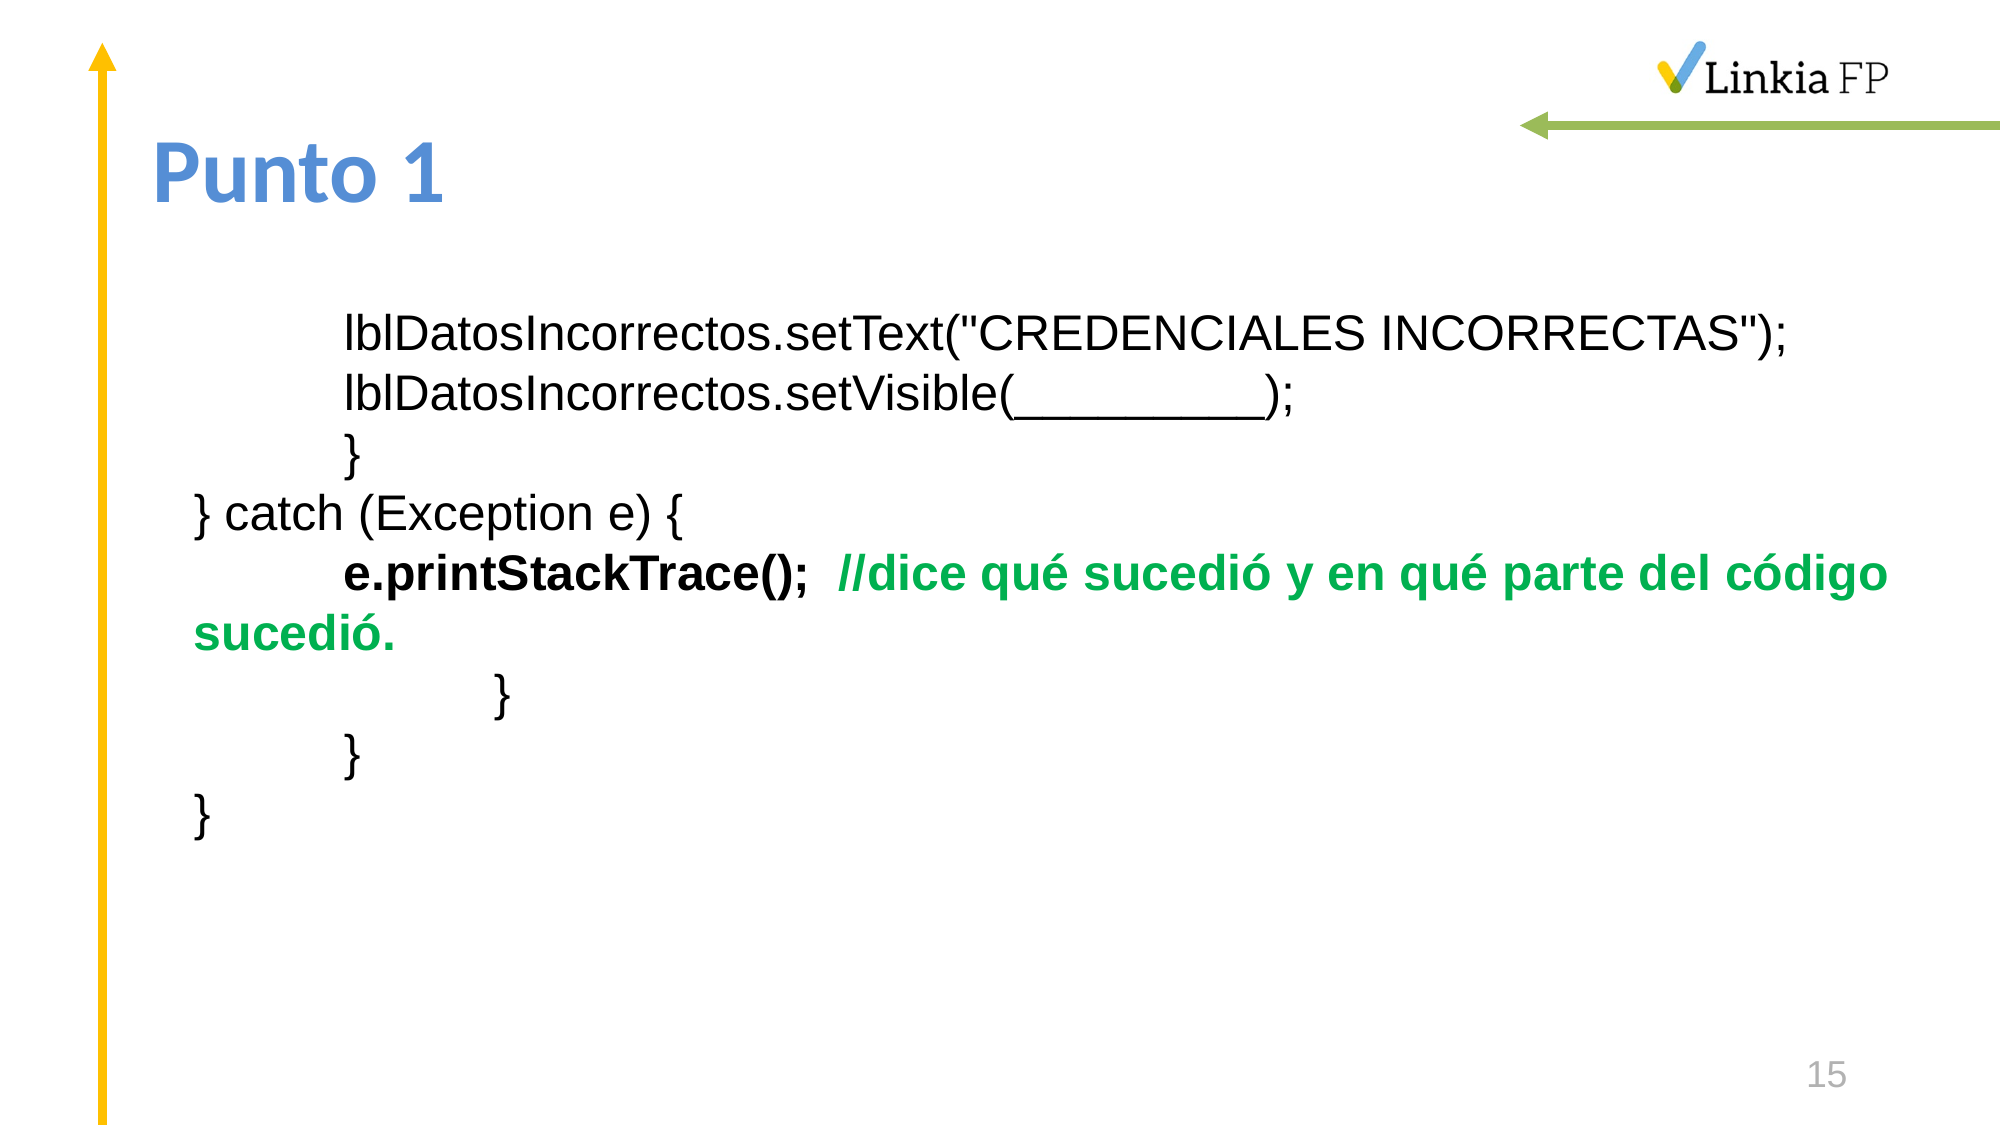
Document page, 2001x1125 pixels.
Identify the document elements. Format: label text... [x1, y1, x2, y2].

text_box lblDatosIncorrectos.setText("CREDENCIALES INCORRECTAS"); lblDatosIncorrectos.setVisible(_________); } } catch (Exception e) { e.printStackTrace(); //dice qué sucedió y en qué parte del código sucedió. } } } [179, 293, 1948, 969]
title Punto 1 [137, 101, 1945, 231]
picture [1649, 39, 1900, 95]
slide_number 15 [1412, 1042, 1863, 1103]
